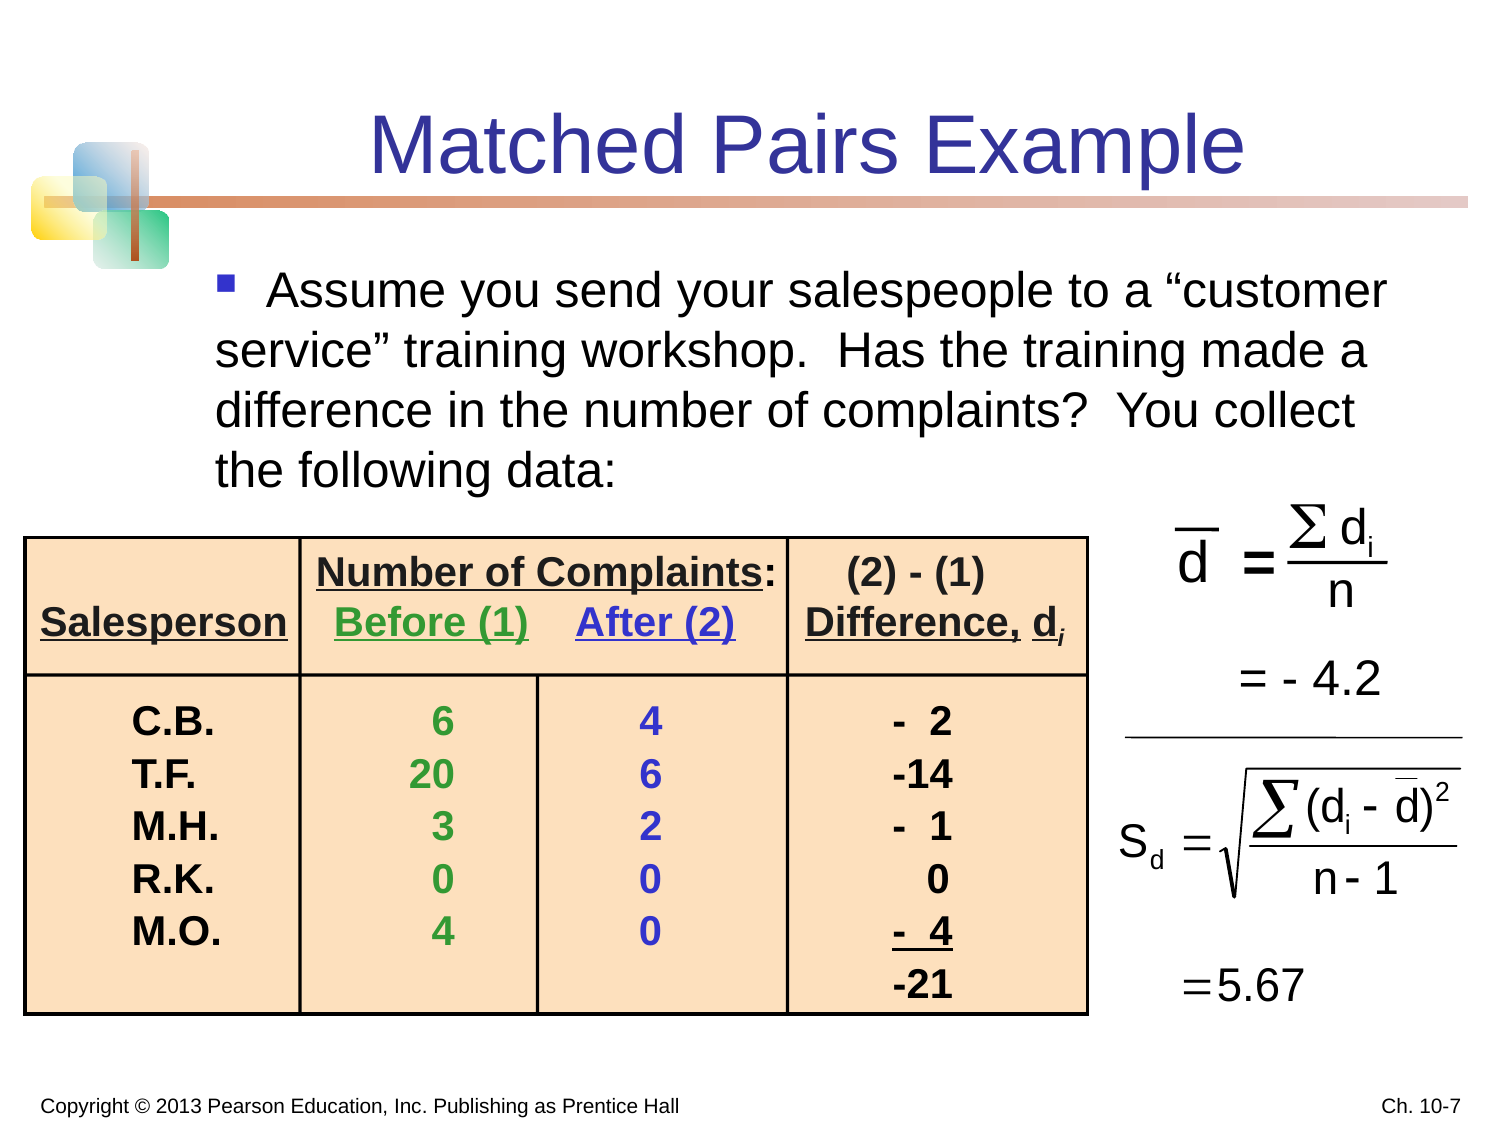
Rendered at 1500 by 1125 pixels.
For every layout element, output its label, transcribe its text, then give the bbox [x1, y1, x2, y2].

text_box n [1312, 549, 1389, 625]
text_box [1112, 755, 1470, 1024]
text_box Matched Pairs Example [200, 82, 1439, 198]
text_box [739, 580, 792, 651]
list Assume you send your salespeople to a “customer service” training workshop. Has the training made a difference in the number of complaints? You collect the following data: [199, 249, 1426, 513]
text_box Number of Complaints: (2) - (1) Salesperson Before (1) After (2) Difference, di C.B. 6 4 - 2 T.F. 20 6 -14 M.H. 3 2 - 1 R.K. 0 0 0 M.O. 4 0 - 4 -21 [24, 537, 300, 675]
text_box  [1274, 474, 1364, 570]
text_box Number of Complaints: (2) - (1) Salesperson Before (1) After (2) Difference, di C.B. 6 4 - 2 T.F. 20 6 -14 M.H. 3 2 - 1 R.K. 0 0 0 M.O. 4 0 - 4 -21 [24, 676, 1088, 1014]
text_box d = [1162, 516, 1312, 602]
footer Copyright © 2013 Pearson Education, Inc. Publishing as Prentice Hall [0, 1071, 721, 1125]
text_box Number of Complaints: (2) - (1) Salesperson Before (1) After (2) Difference, di C.B. 6 4 - 2 T.F. 20 6 -14 M.H. 3 2 - 1 R.K. 0 0 0 M.O. 4 0 - 4 -21 [788, 537, 1088, 675]
slide_number Ch. 10-7 [1124, 1071, 1476, 1125]
text_box = - 4.2 [1174, 629, 1413, 714]
text_box Number of Complaints: (2) - (1) Salesperson Before (1) After (2) Difference, di C.B. 6 4 - 2 T.F. 20 6 -14 M.H. 3 2 - 1 R.K. 0 0 0 M.O. 4 0 - 4 -21 [301, 537, 787, 675]
text_box di [1324, 487, 1414, 631]
